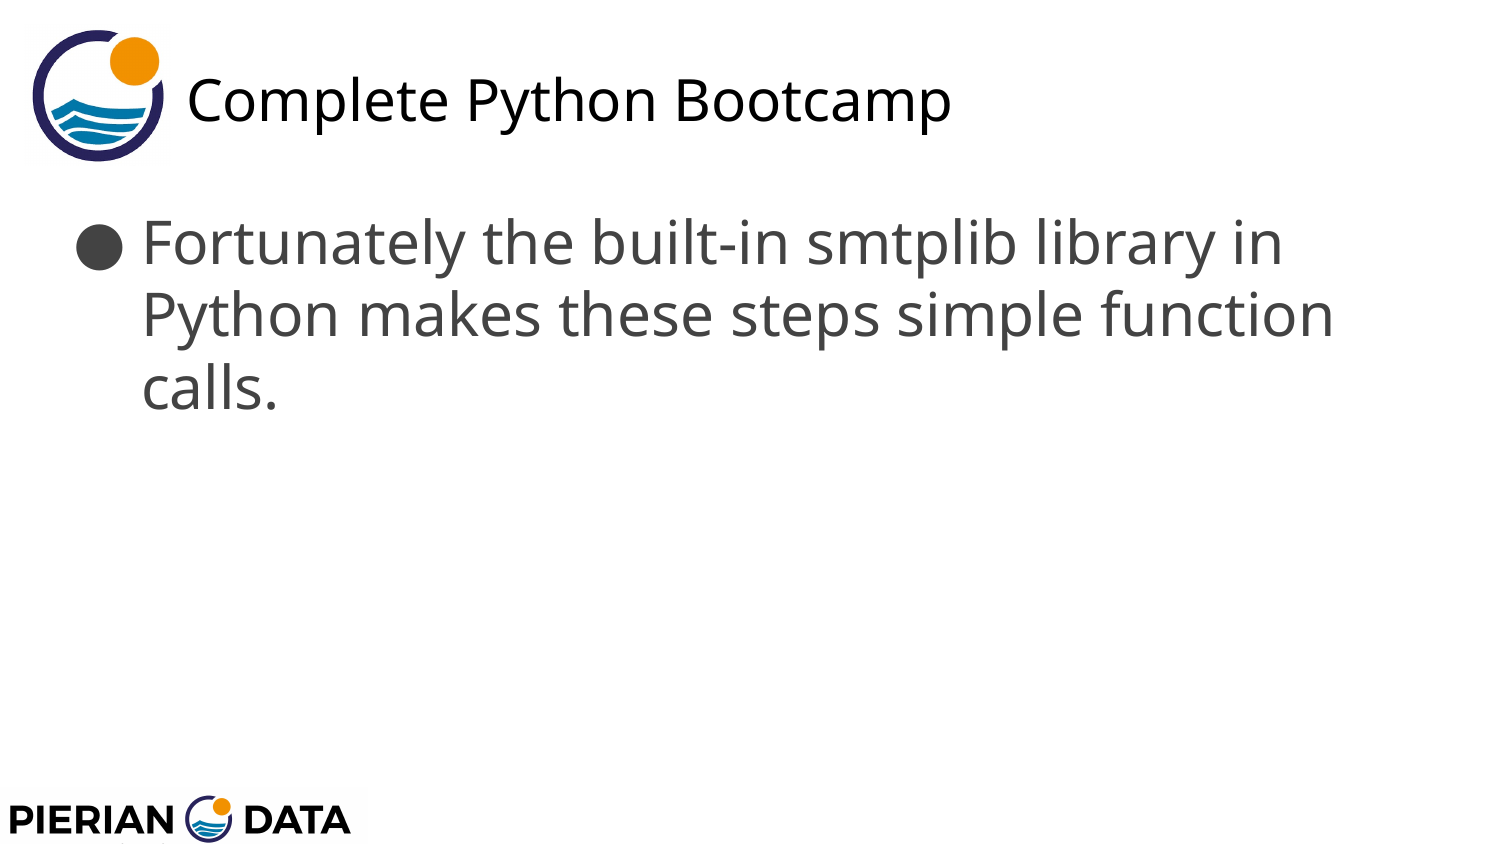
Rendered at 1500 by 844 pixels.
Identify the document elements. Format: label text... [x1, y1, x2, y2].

picture [24, 24, 172, 167]
title Complete Python Bootcamp [176, 48, 1449, 143]
picture [0, 787, 368, 844]
list Fortunately the built-in smtplib library in Python makes these steps simple function calls. [51, 189, 1476, 750]
